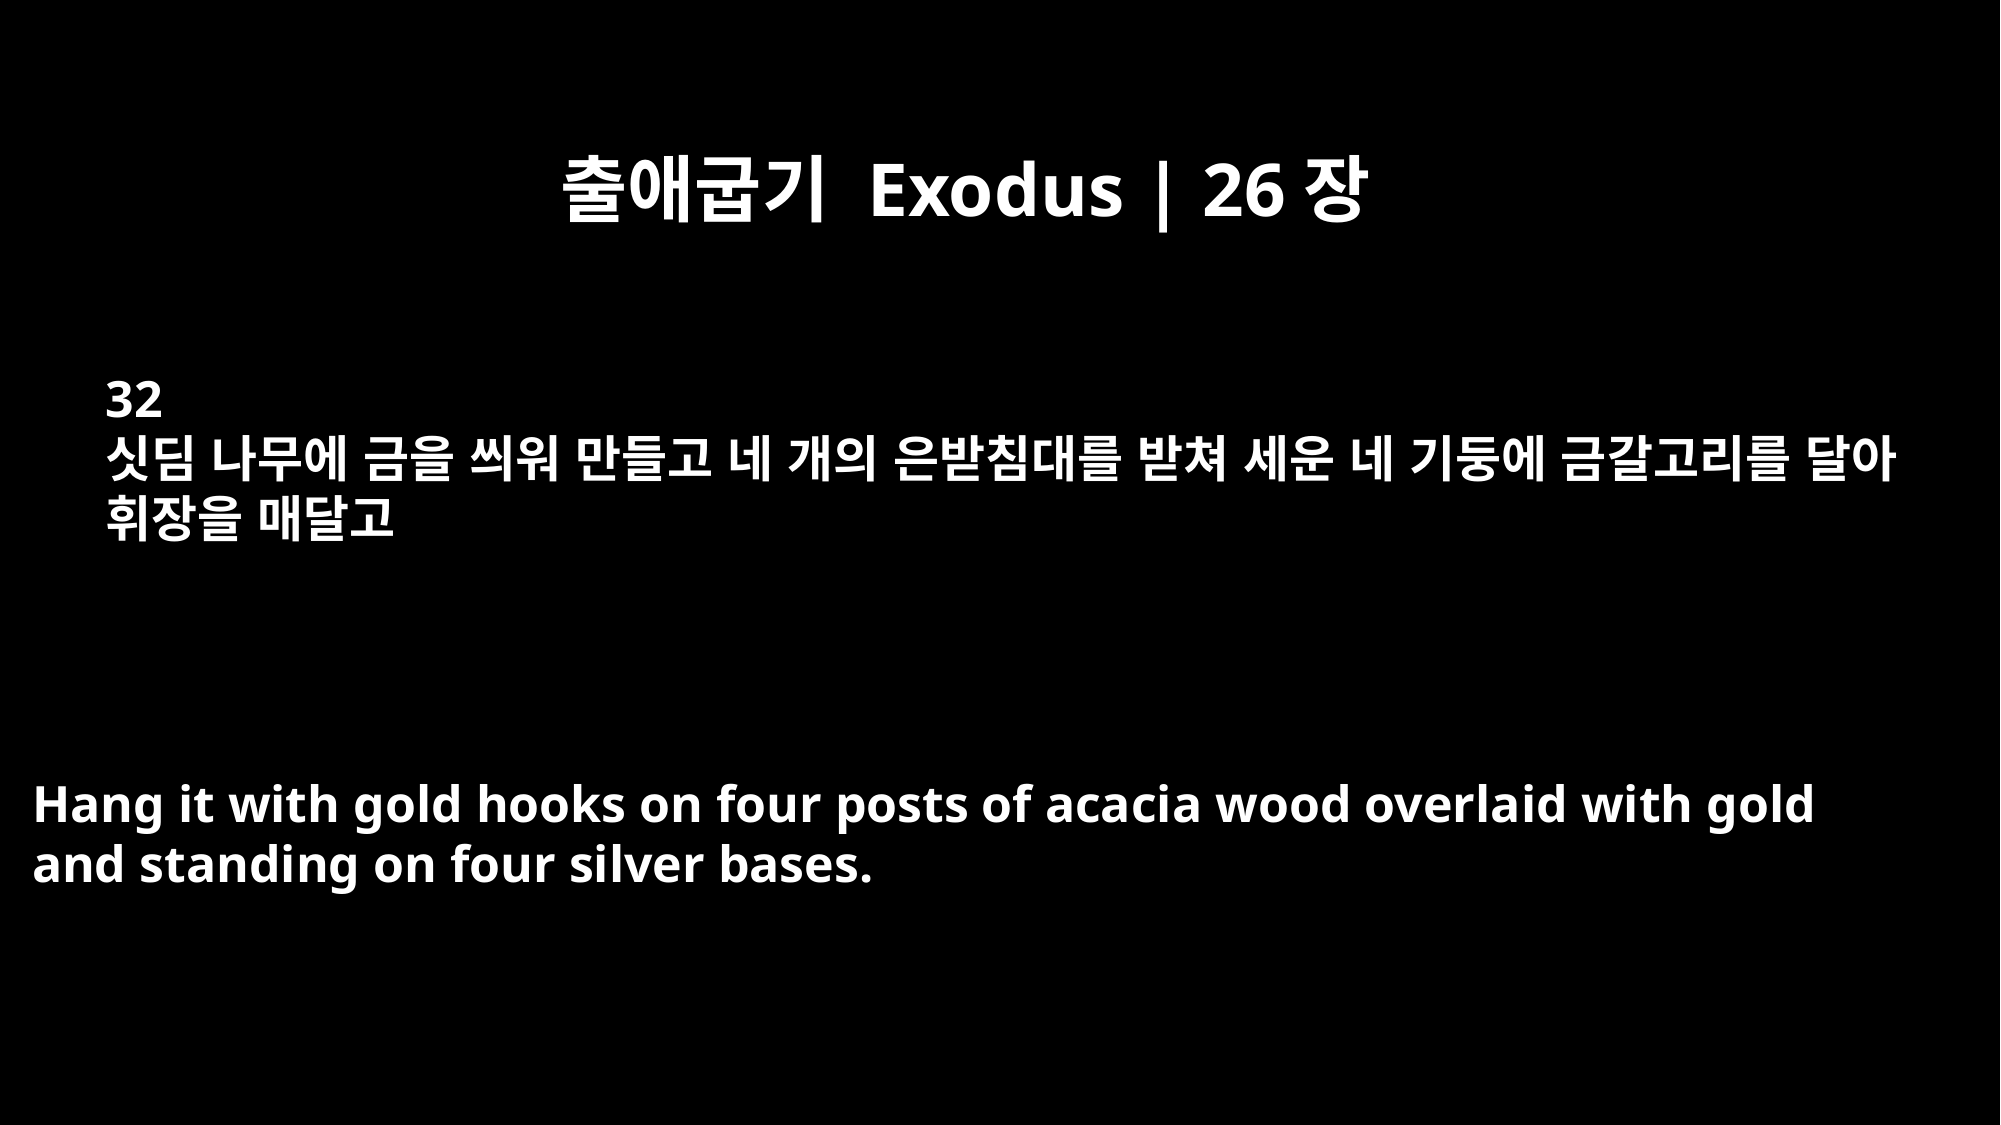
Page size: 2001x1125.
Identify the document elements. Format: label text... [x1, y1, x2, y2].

text_box 32 싯딤 나무에 금을 씌워 만들고 네 개의 은받침대를 받쳐 세운 네 기둥에 금갈고리를 달아 휘장을 매달고 [90, 359, 1927, 555]
text_box Hang it with gold hooks on four posts of acacia wood overlaid with gold and standing on four silver bases. [17, 764, 1845, 900]
text_box 출애굽기 Exodus | 26장 [545, 136, 1387, 239]
